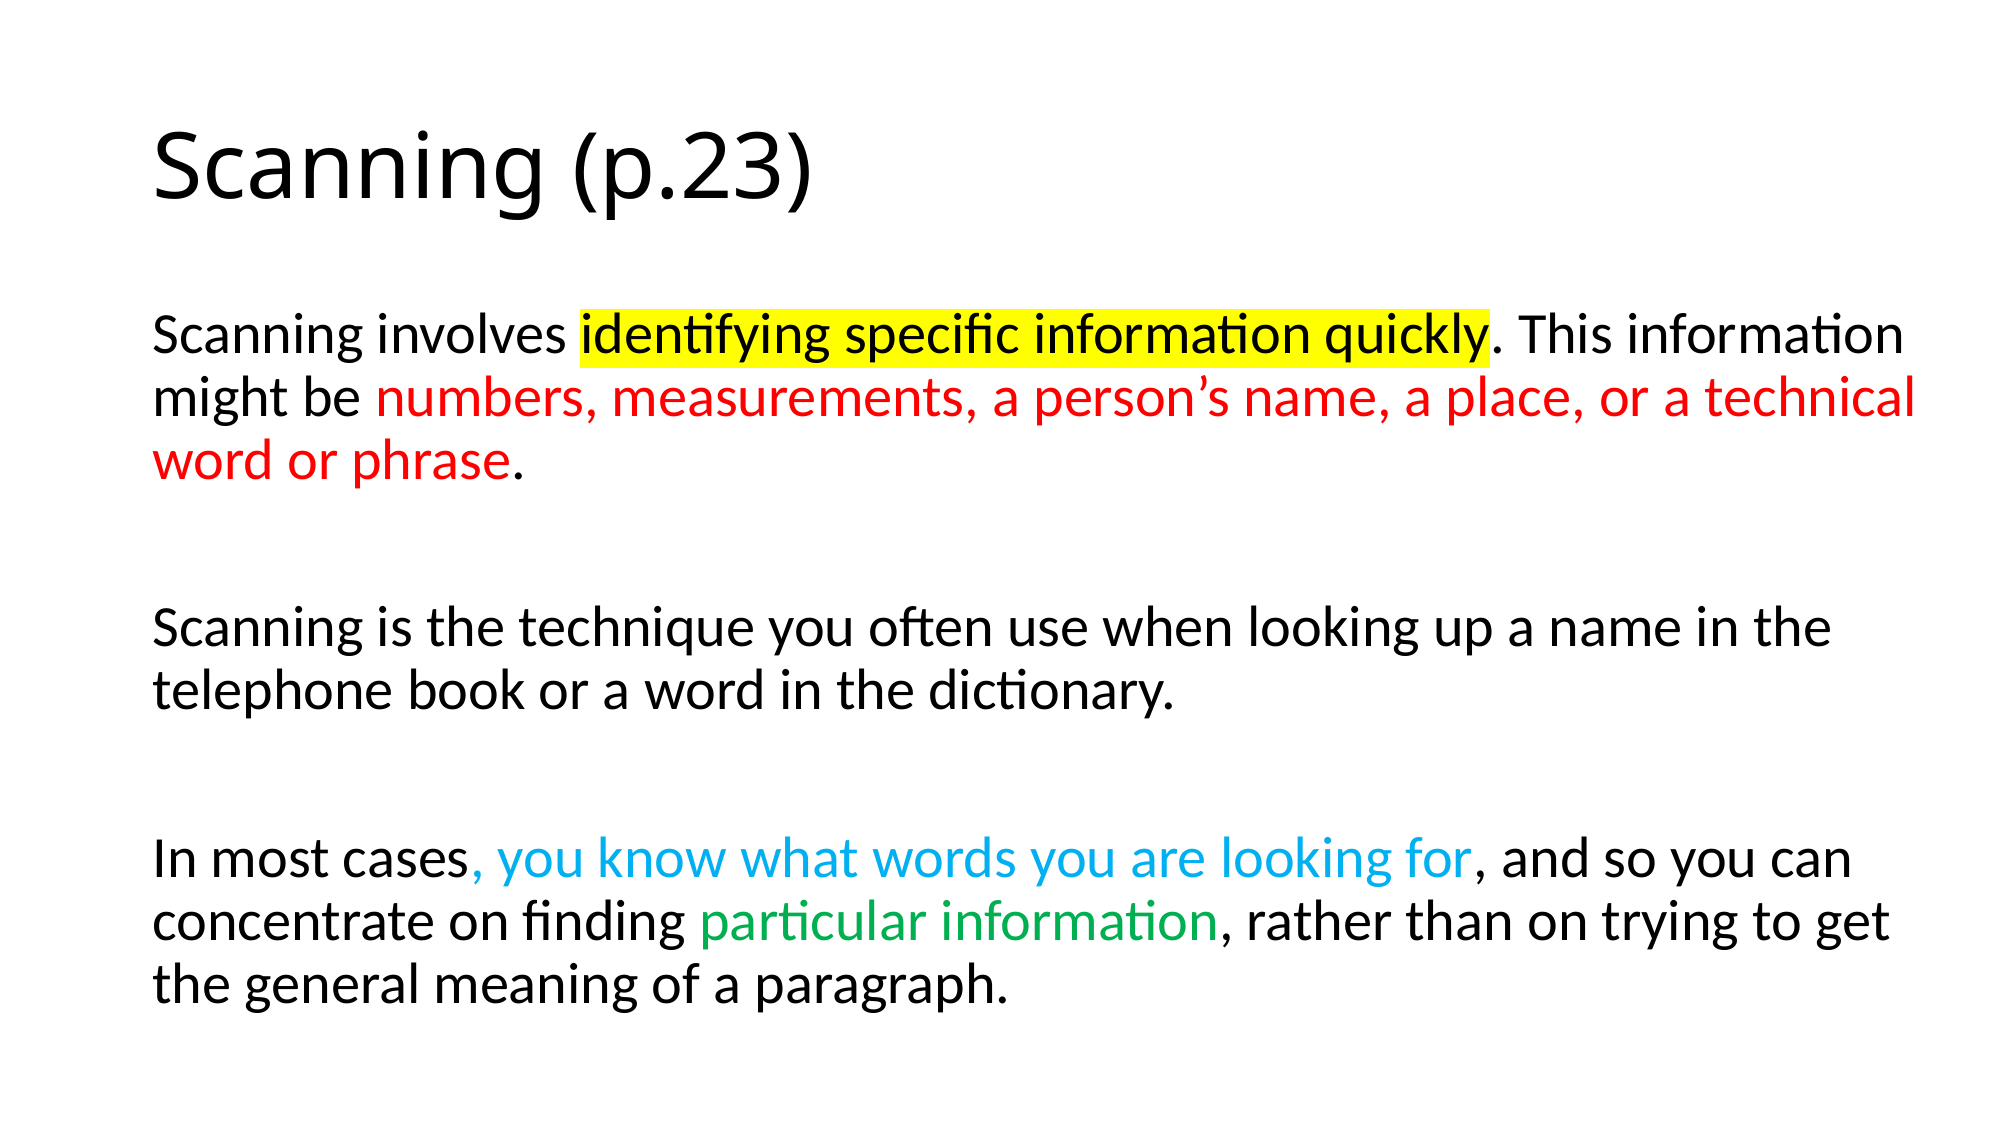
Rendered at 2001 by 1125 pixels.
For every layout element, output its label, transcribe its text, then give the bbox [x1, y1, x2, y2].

title Scanning (p.23) [137, 59, 1863, 278]
list Scanning involves identifying specific information quickly. This information might be numbers, measurements, a person’s name, a place, or a technical word or phrase. Scanning is the technique you often use when looking up a name in the telephone book or a word in the dictionary. In most cases, you know what words you are looking for, and so you can concentrate on finding particular information, rather than on trying to get the general meaning of a paragraph. [137, 295, 1969, 1125]
